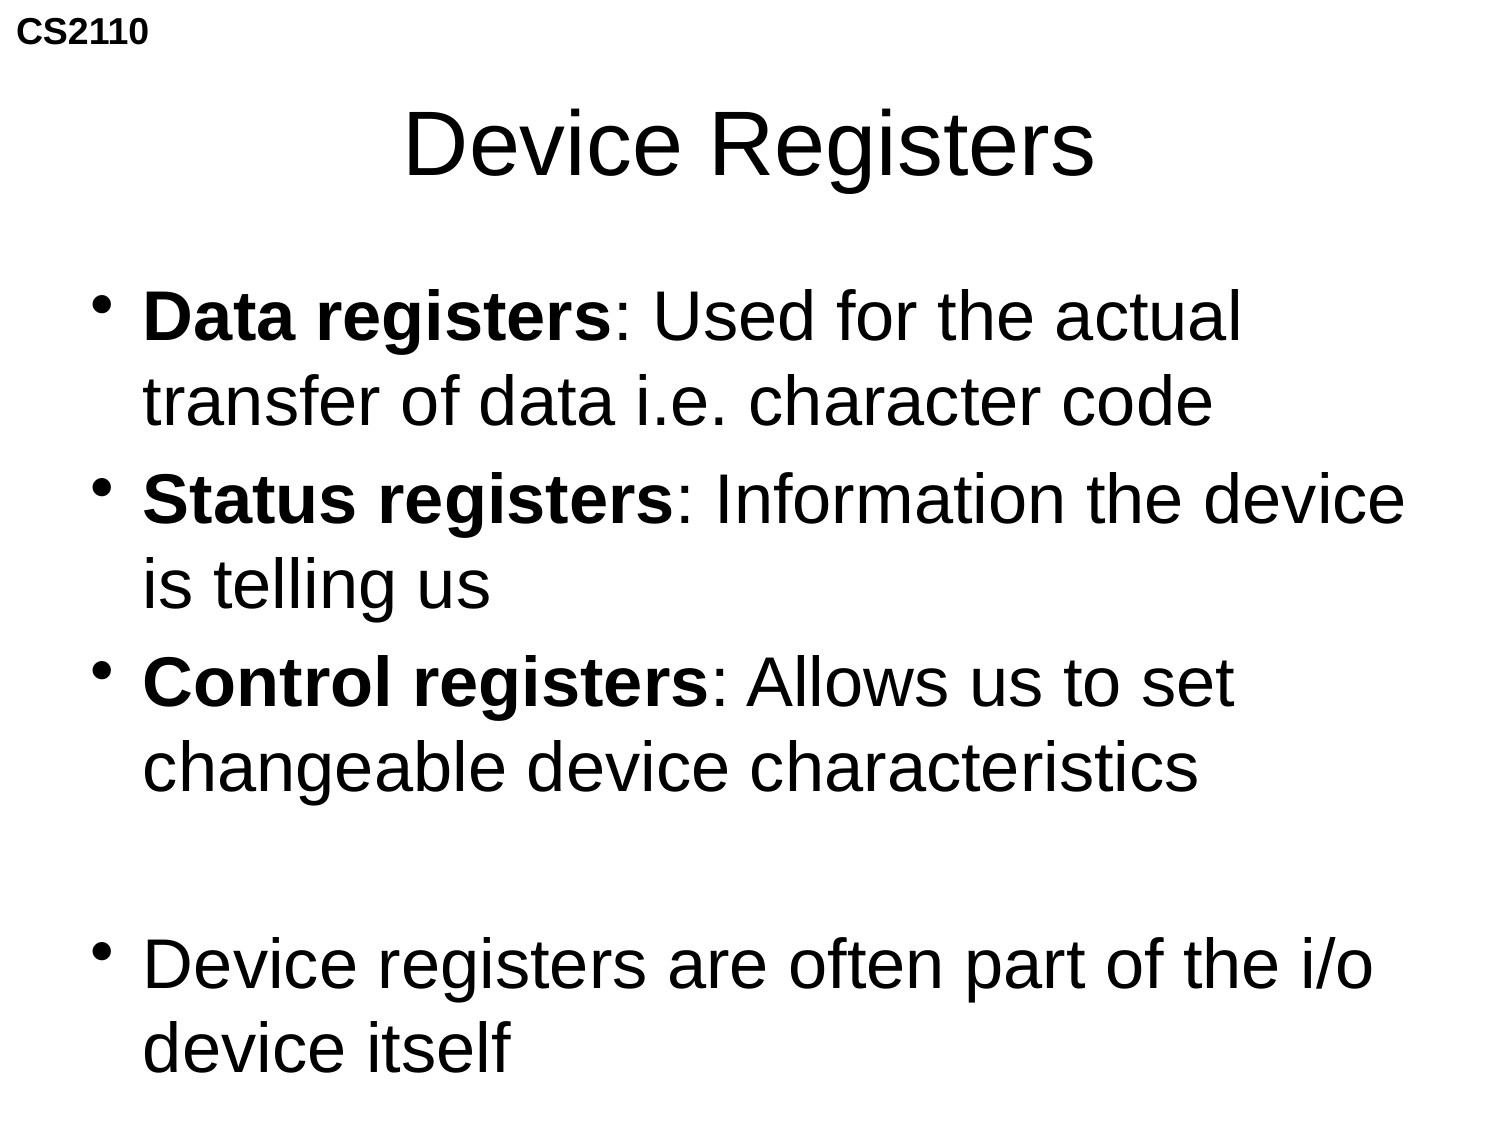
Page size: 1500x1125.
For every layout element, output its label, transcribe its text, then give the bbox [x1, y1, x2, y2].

list Data registers: Used for the actual transfer of data i.e. character code Status registers: Information the device is telling us Control registers: Allows us to set changeable device characteristics Device registers are often part of the i/o device itself [75, 262, 1425, 1100]
title Device Registers [75, 45, 1425, 233]
